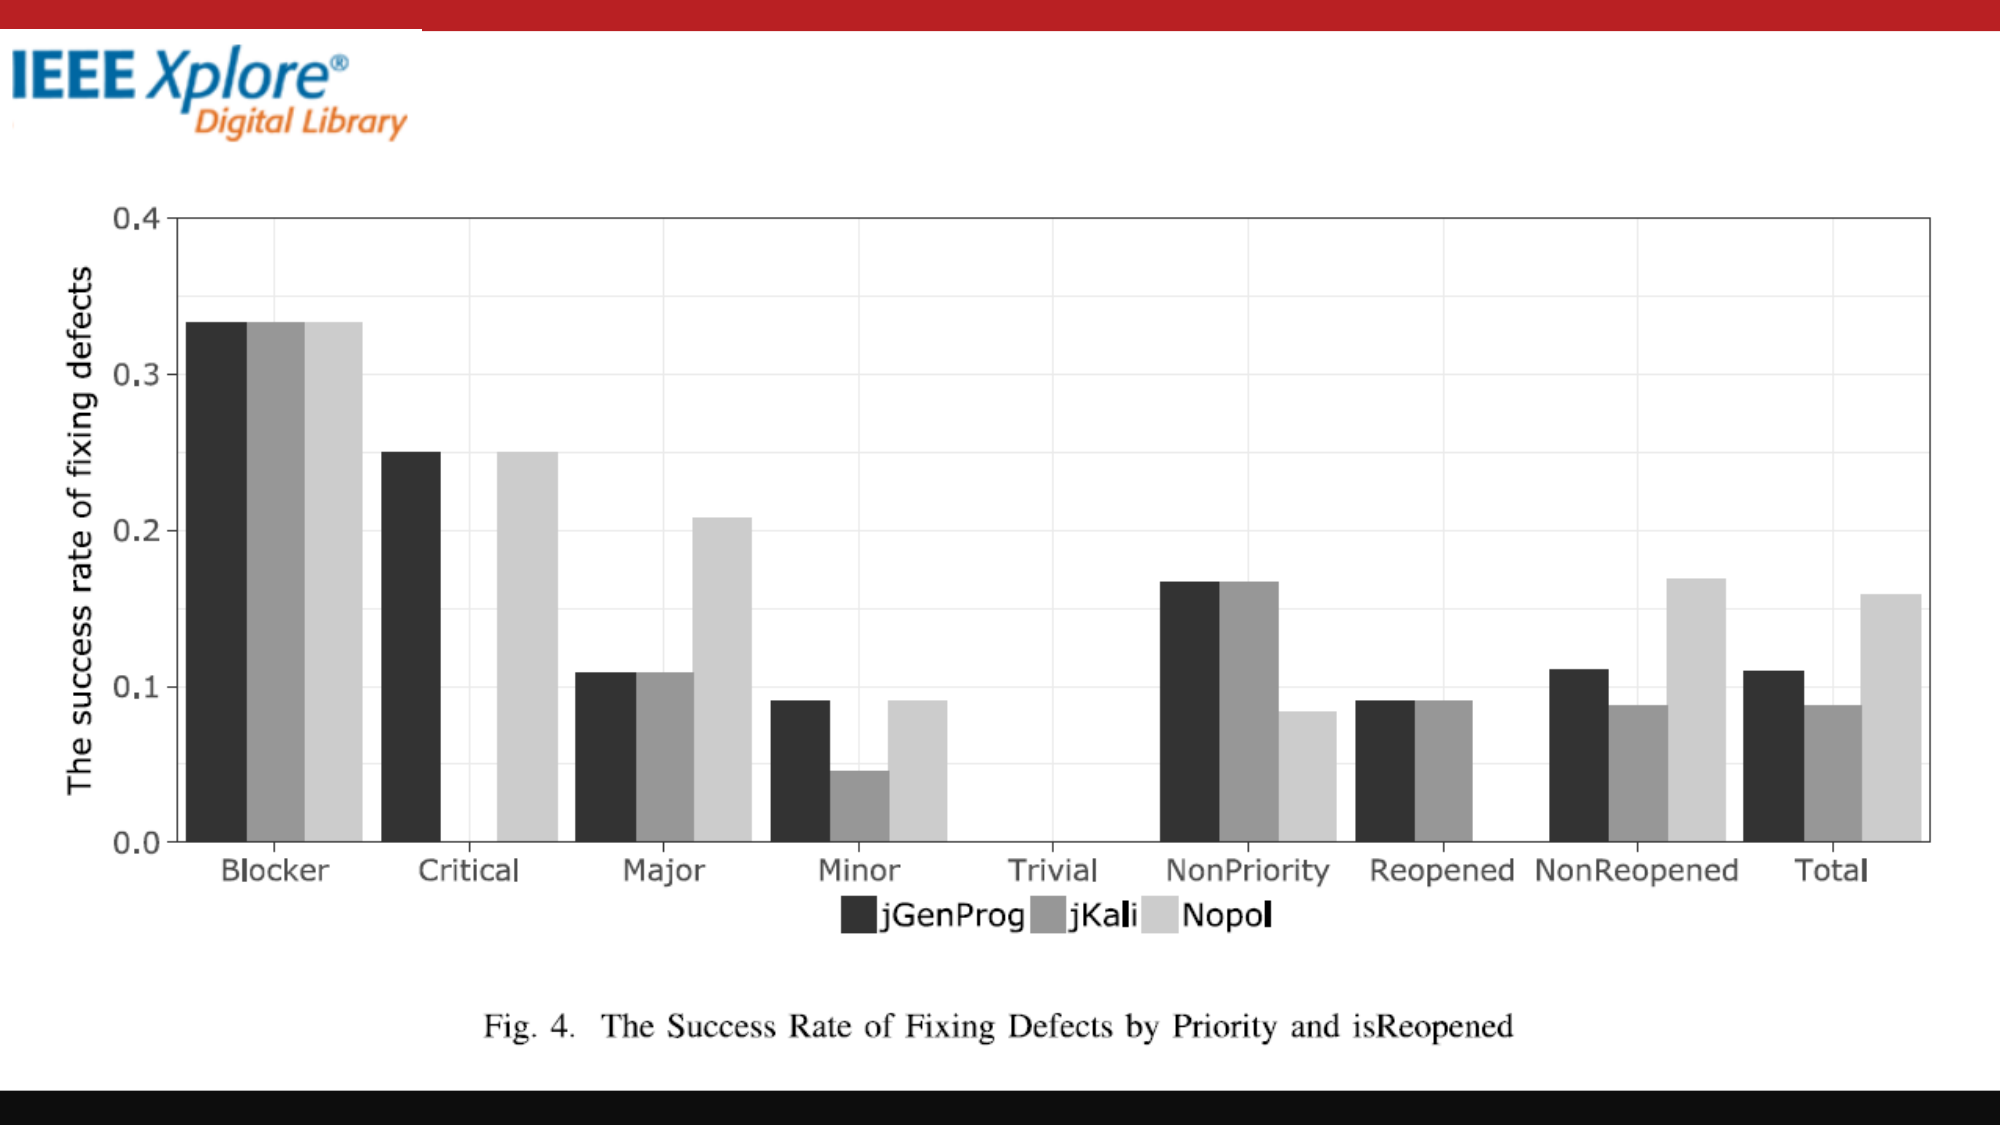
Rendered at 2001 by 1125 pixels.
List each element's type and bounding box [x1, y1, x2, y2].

picture [0, 29, 422, 155]
picture [47, 190, 1953, 1054]
